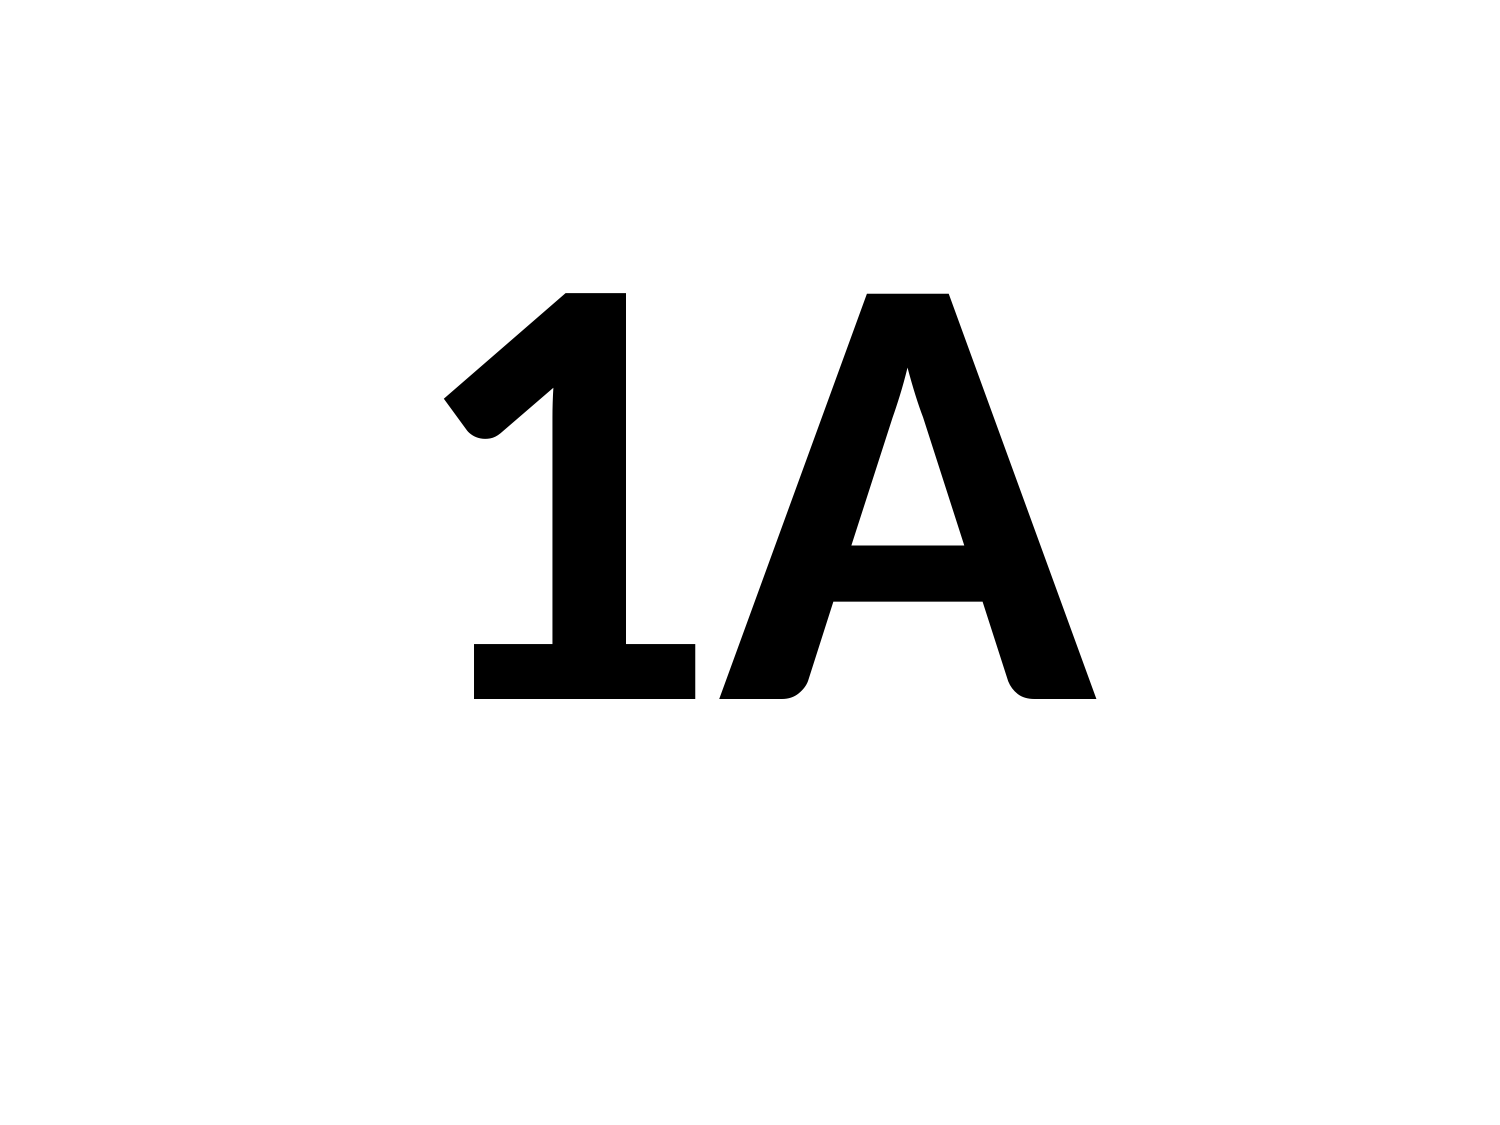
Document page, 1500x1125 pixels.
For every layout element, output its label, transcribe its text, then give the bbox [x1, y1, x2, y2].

text_box 1A [387, 67, 1113, 833]
